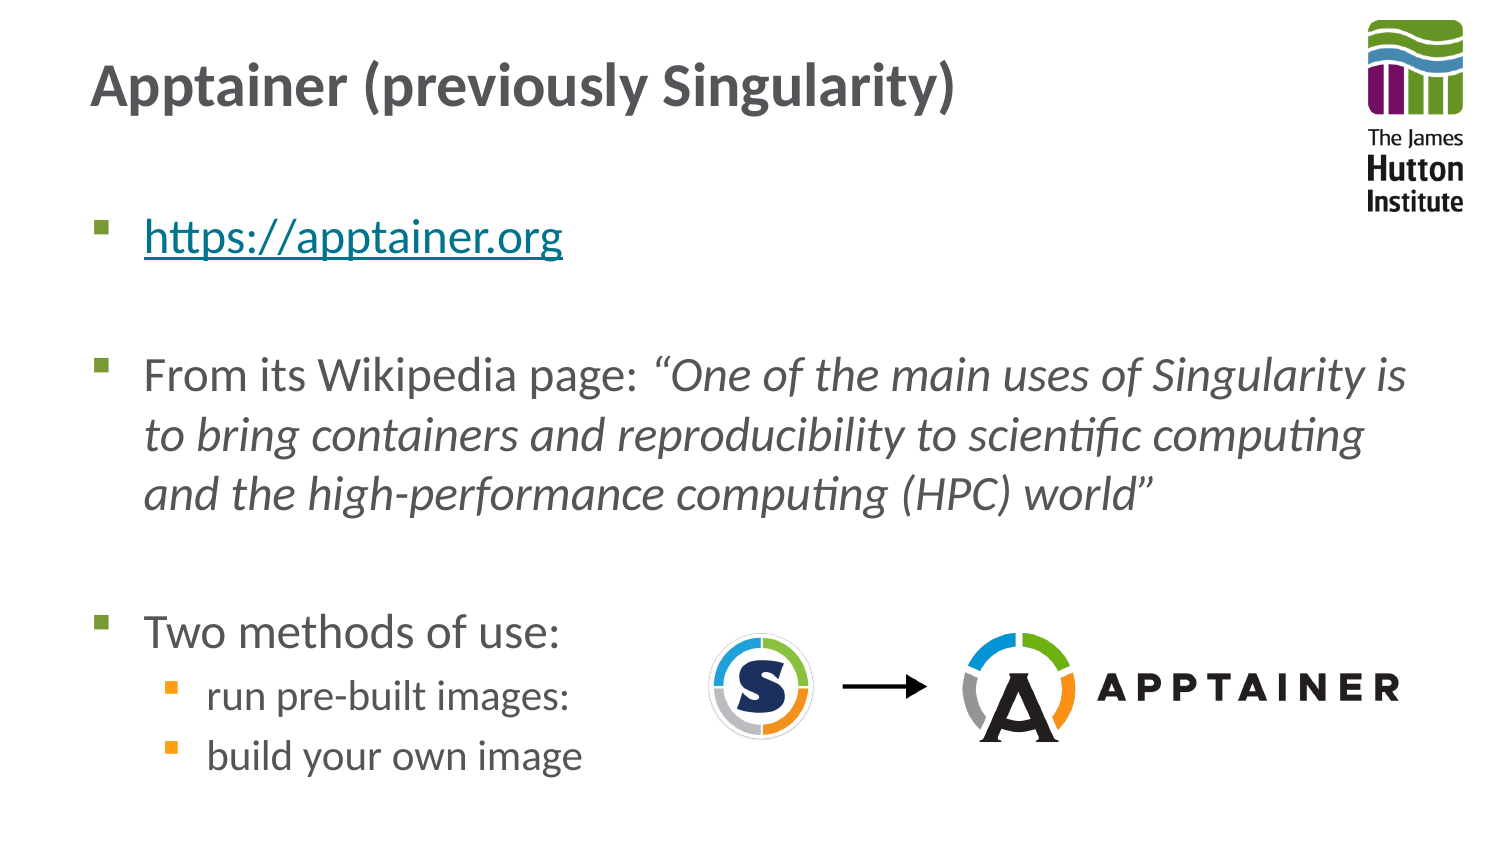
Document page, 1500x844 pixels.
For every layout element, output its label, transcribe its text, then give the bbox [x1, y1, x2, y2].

list https://apptainer.org From its Wikipedia page: “One of the main uses of Singularity is to bring containers and reproducibility to scientific computing and the high-performance computing (HPC) world” Two methods of use: run pre-built images: build your own image [75, 196, 1425, 795]
title Apptainer (previously Singularity) [75, 36, 1284, 127]
picture [1368, 20, 1463, 212]
picture [688, 624, 1421, 743]
